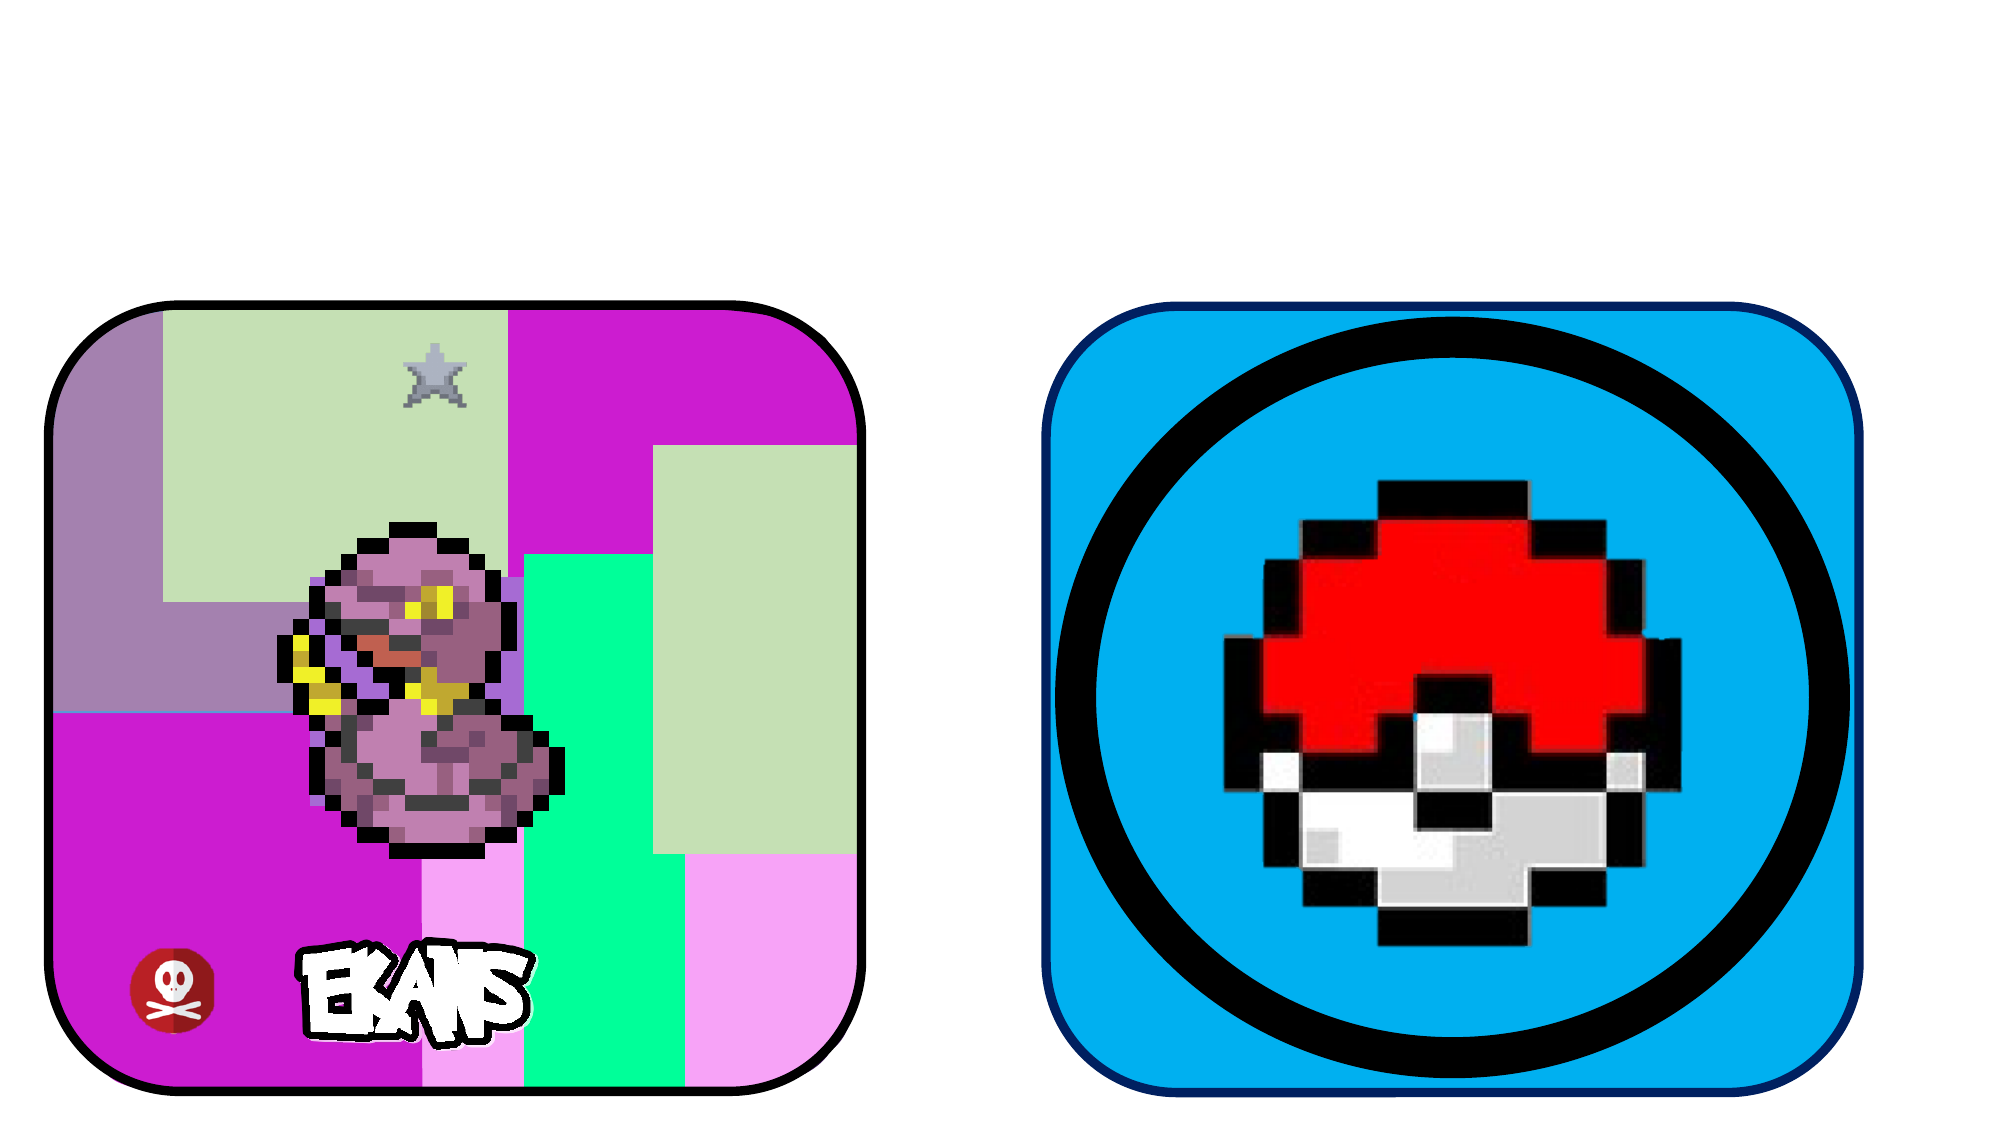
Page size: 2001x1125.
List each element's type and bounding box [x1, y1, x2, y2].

text_box [46, 303, 864, 1094]
text_box [1046, 306, 1860, 1093]
